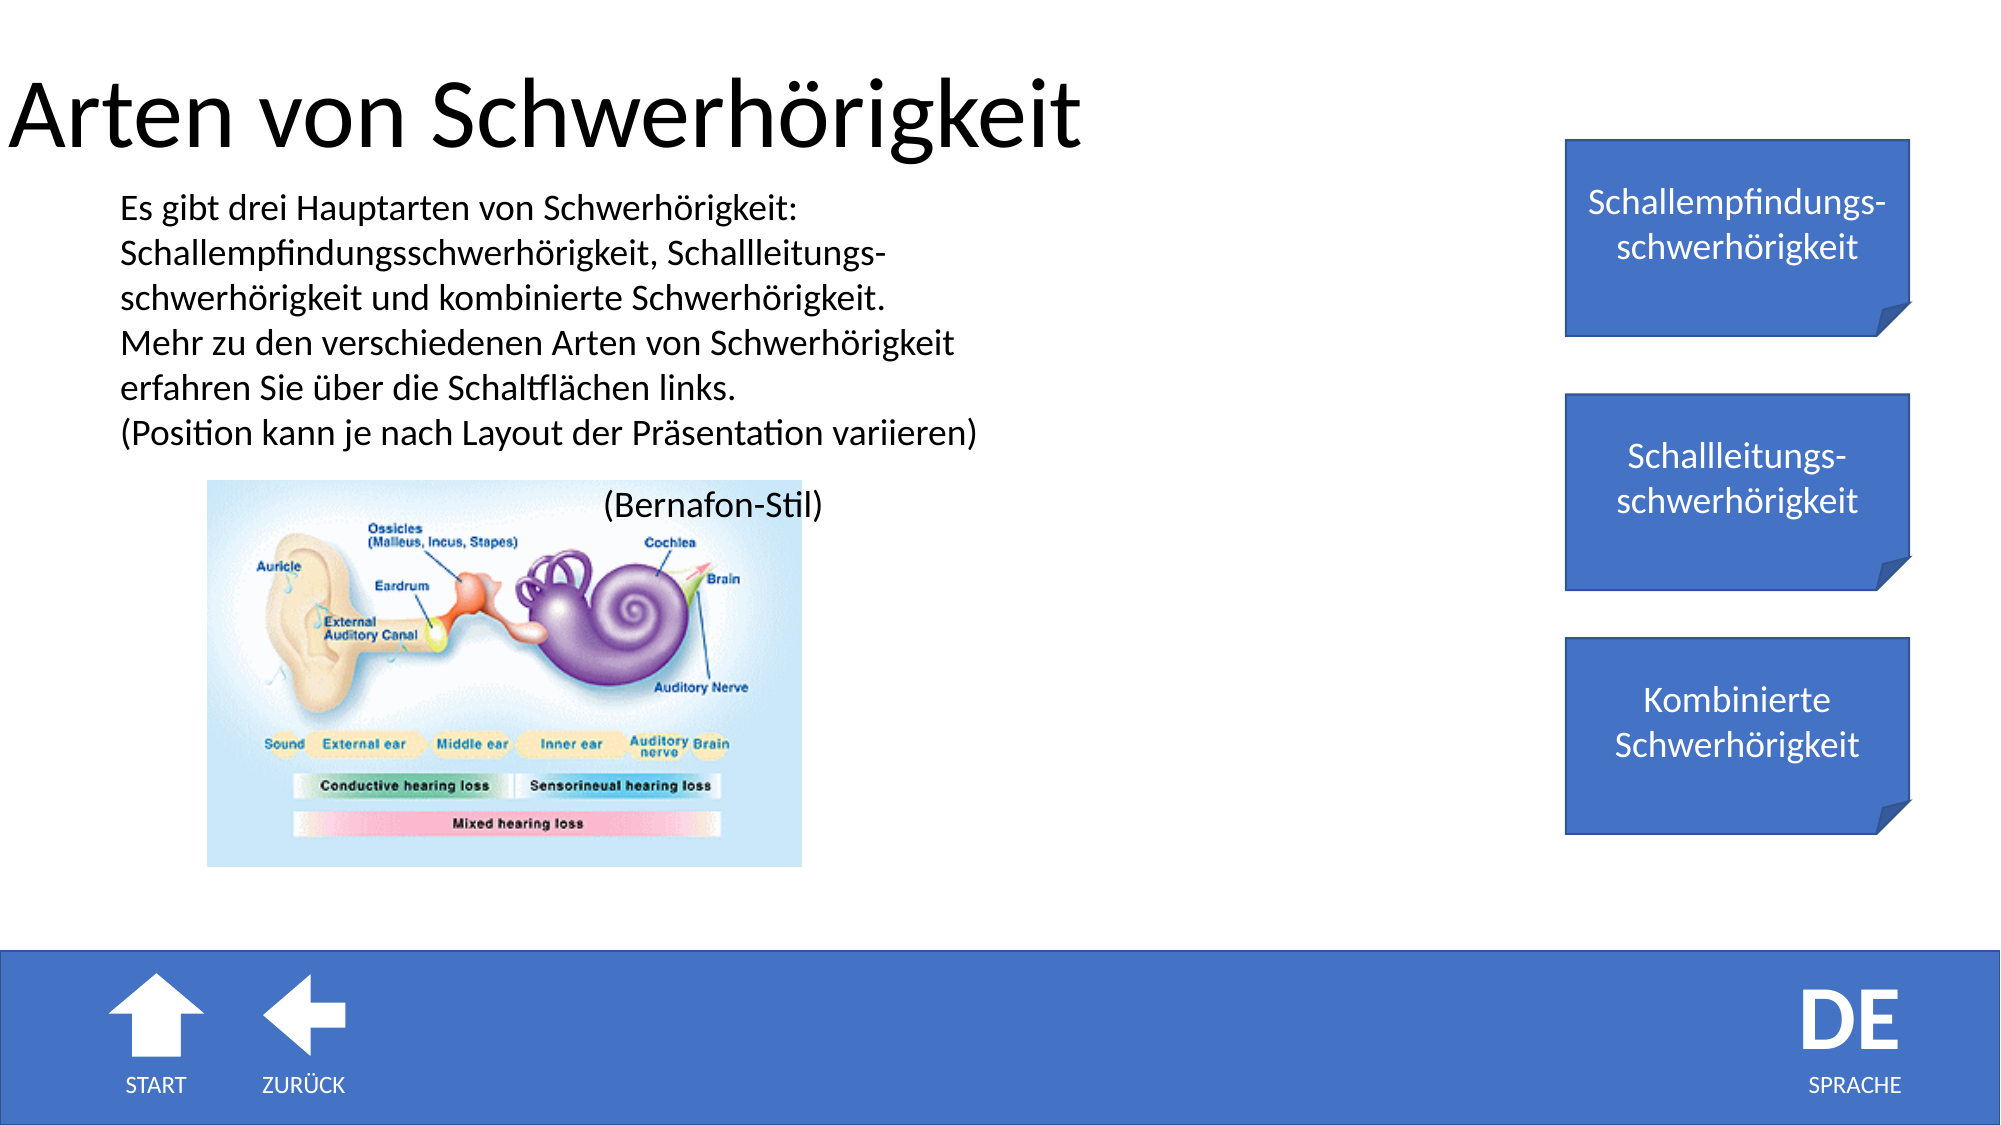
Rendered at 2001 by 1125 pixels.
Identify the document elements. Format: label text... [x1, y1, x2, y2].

text_box Kombinierte Schwerhörigkeit [1564, 637, 1913, 835]
text_box Schallempfindungs-schwerhörigkeit [1564, 139, 1913, 337]
text_box Schallleitungs-schwerhörigkeit [1564, 393, 1913, 592]
text_box Arten von Schwerhörigkeit [0, 39, 1099, 175]
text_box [0, 950, 2000, 1125]
text_box (Bernafon-Stil) [588, 472, 839, 533]
picture [207, 480, 802, 867]
text_box Es gibt drei Hauptarten von Schwerhörigkeit: Schallempfindungsschwerhörigkeit, Schallleitungs-schwerhörigkeit und kombinierte Schwerhörigkeit. Mehr zu den verschiedenen Arten von Schwerhörigkeit erfahren Sie über die Schaltflächen links. (Position kann je nach Layout der Präsentation variieren) [105, 175, 1131, 506]
